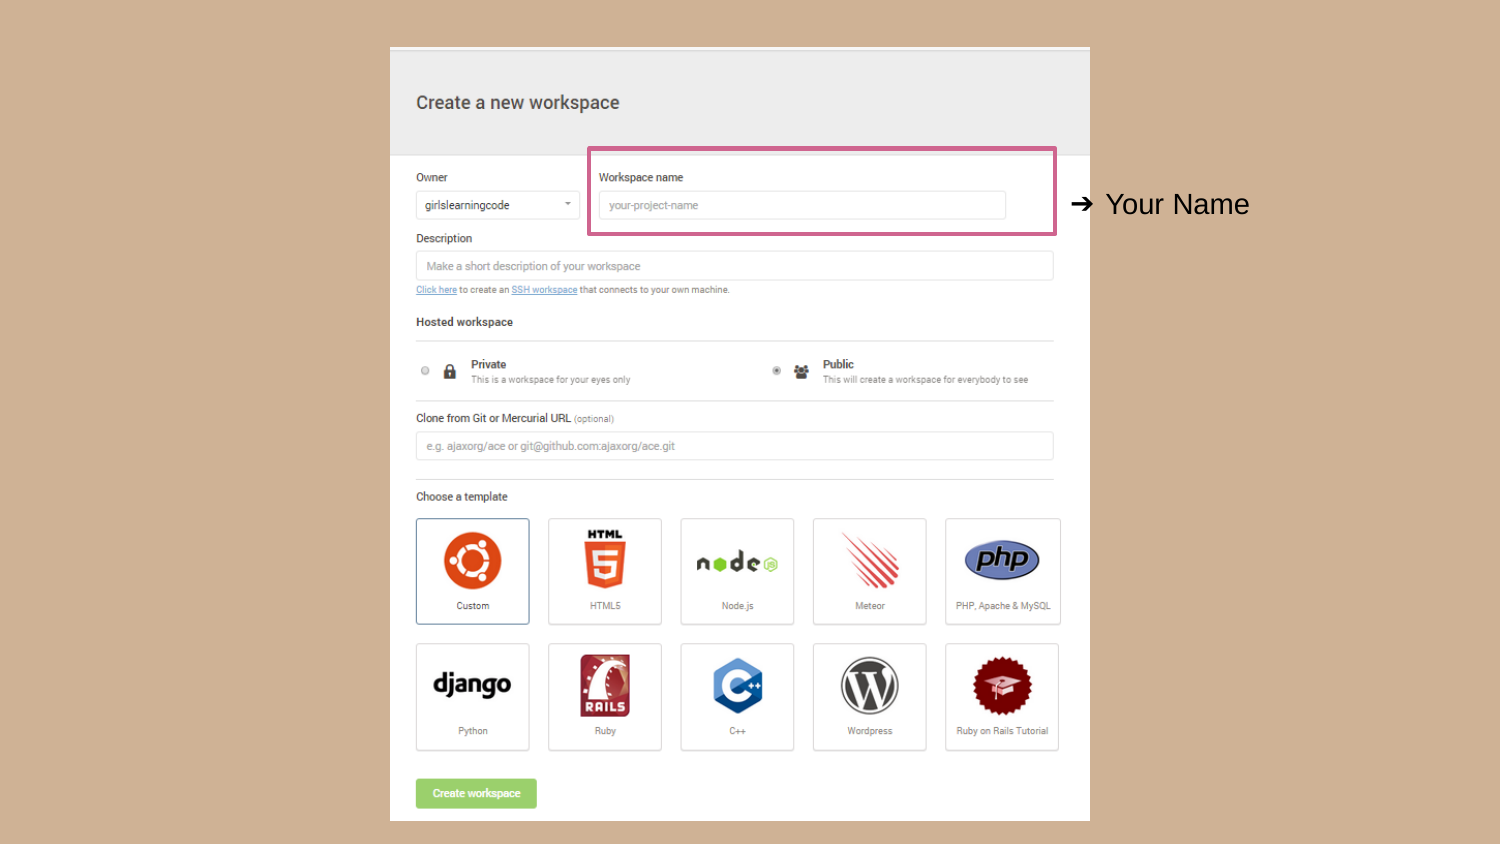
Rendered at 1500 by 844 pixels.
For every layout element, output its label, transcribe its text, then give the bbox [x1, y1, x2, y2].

picture [390, 47, 1091, 822]
text_box Your Name [1095, 152, 1362, 235]
